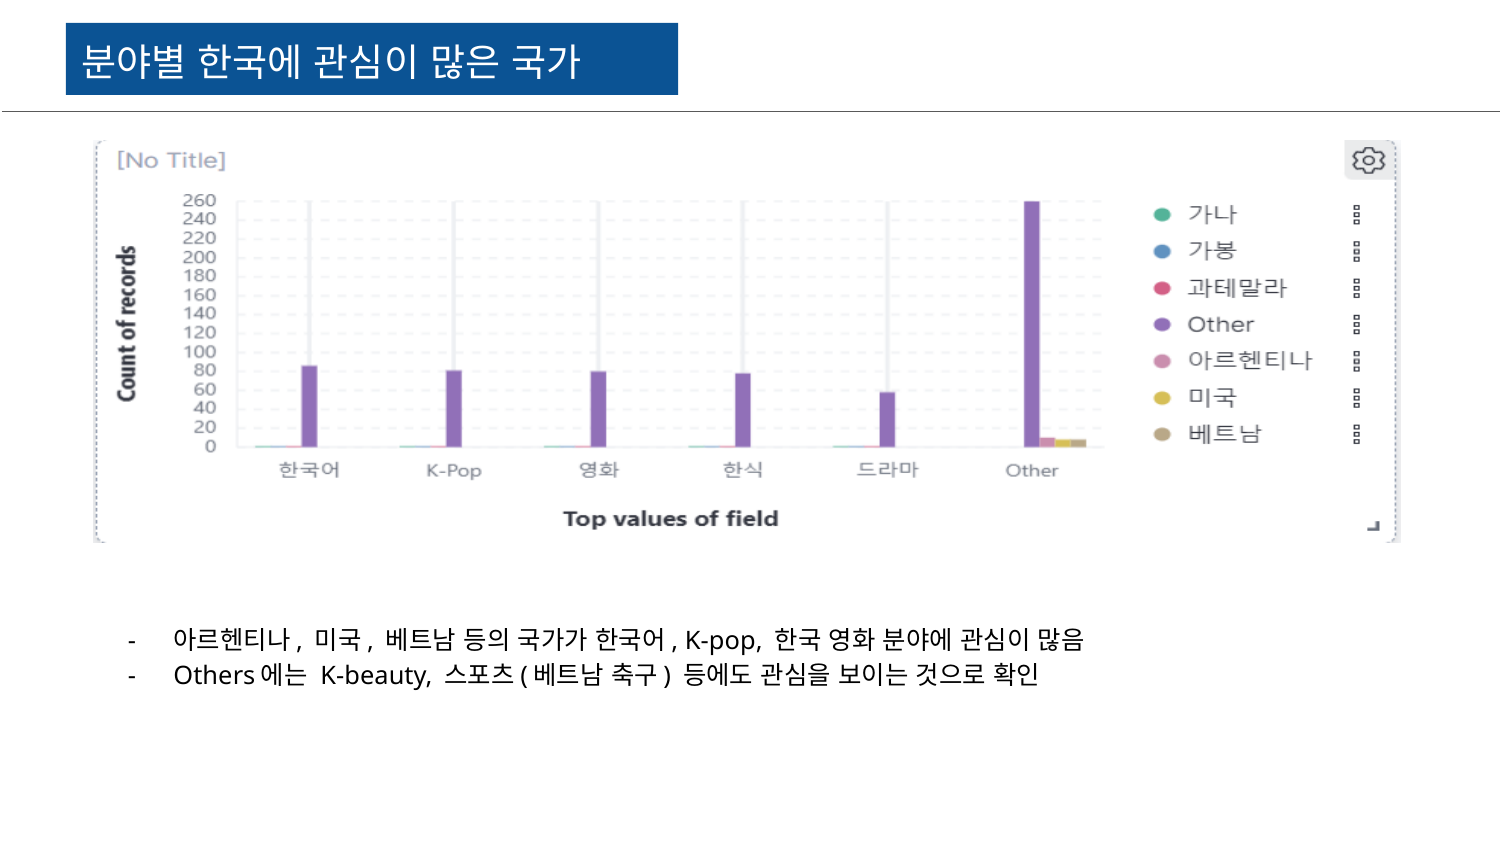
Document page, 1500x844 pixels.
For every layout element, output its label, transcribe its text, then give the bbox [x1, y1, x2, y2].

picture [92, 140, 1401, 544]
list 아르헨티나, 미국, 베트남 등의 국가가 한국어, K-pop, 한국 영화 분야에 관심이 많음 Others에는 K-beauty, 스포츠(베트남 축구) 등에도 관심을 보이는 것으로 확인 [93, 604, 1491, 705]
title 분야별 한국에 관심이 많은 국가 [65, 22, 679, 95]
